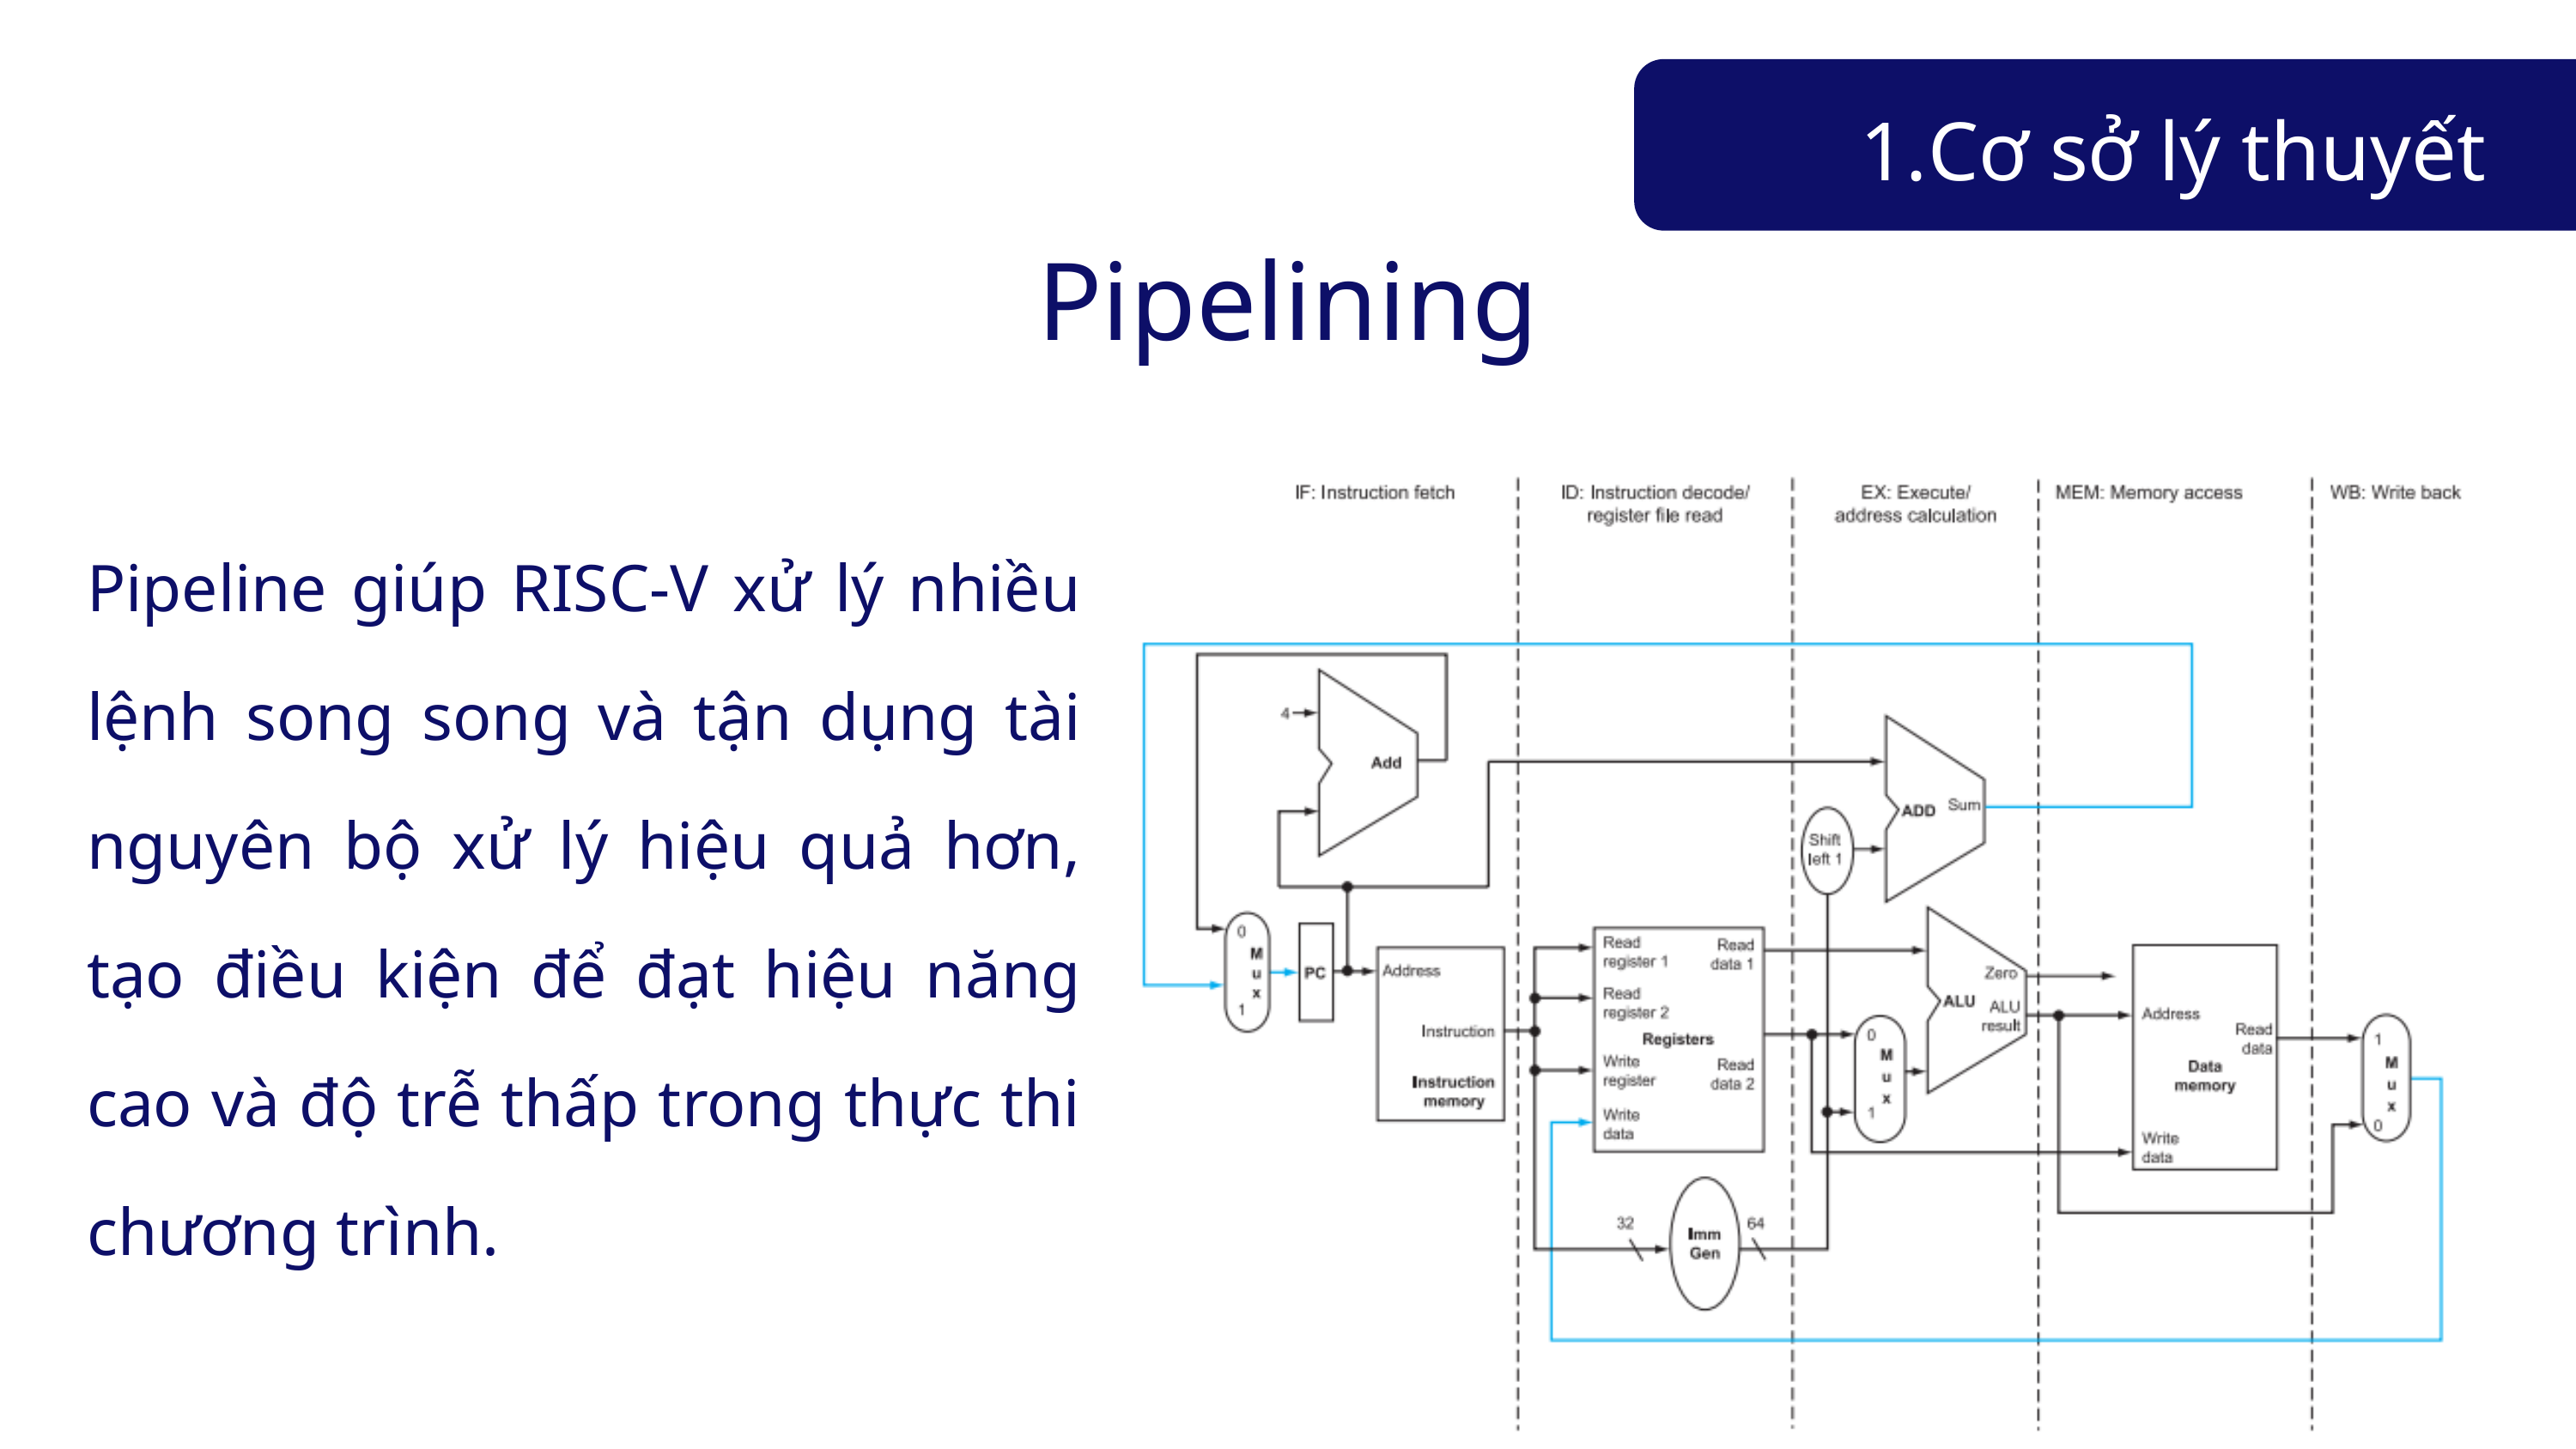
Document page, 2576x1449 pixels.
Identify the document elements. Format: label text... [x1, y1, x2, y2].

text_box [1633, 58, 2576, 231]
text_box Pipelining [496, 211, 2080, 362]
text_box Pipeline giúp RISC-V xử lý nhiều lệnh song song và tận dụng tài nguyên bộ xử lý hiệu quả hơn, tạo điều kiện để đạt hiệu năng cao và độ trễ thấp trong thực thi chương trình. [86, 495, 1081, 1397]
text_box [1112, 454, 2524, 1449]
